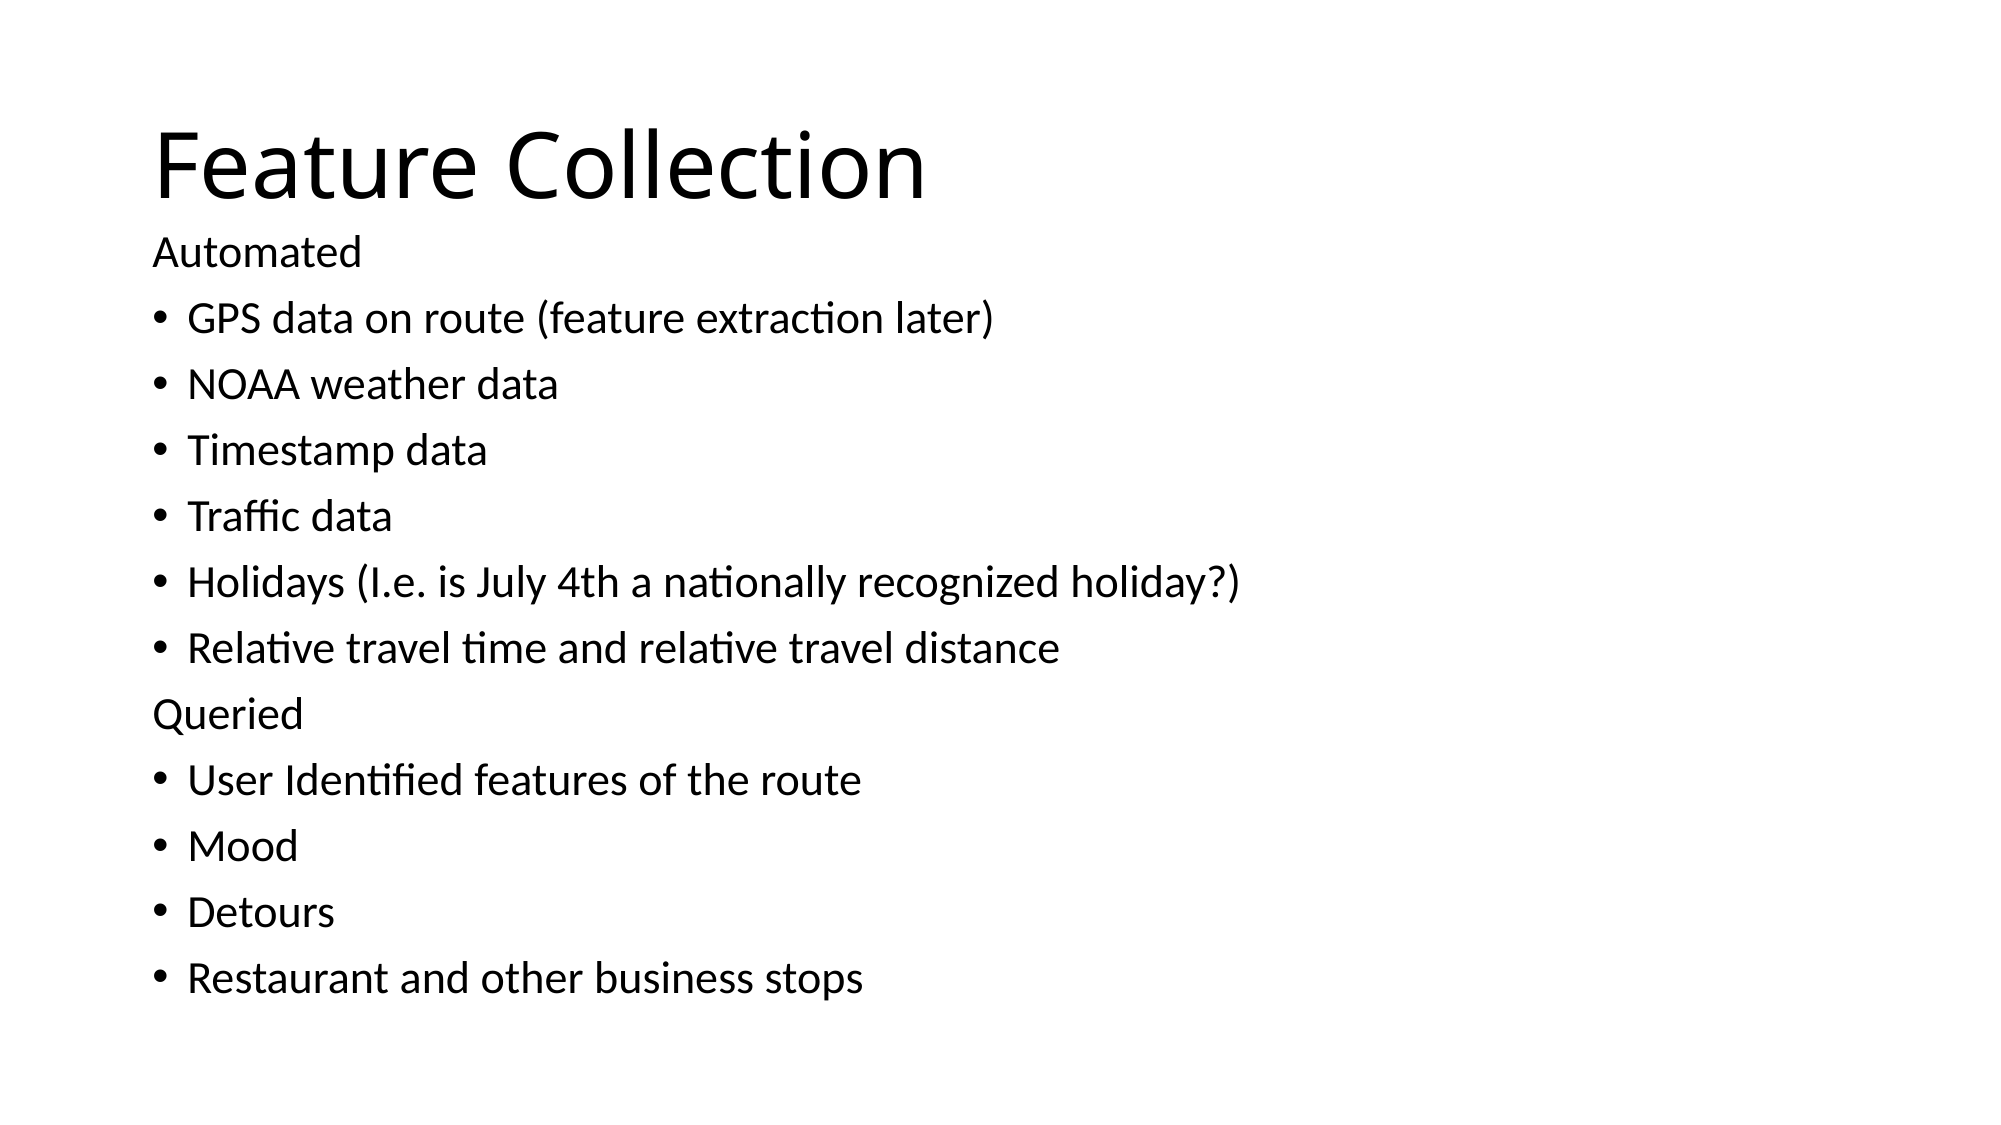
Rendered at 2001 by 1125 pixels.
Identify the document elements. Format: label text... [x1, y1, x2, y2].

list Automated GPS data on route (feature extraction later) NOAA weather data Timestamp data Traffic data Holidays (I.e. is July 4th a nationally recognized holiday?) Relative travel time and relative travel distance Queried User Identified features of the route Mood Detours Restaurant and other business stops [137, 220, 1863, 1014]
title Feature Collection [137, 59, 1863, 220]
